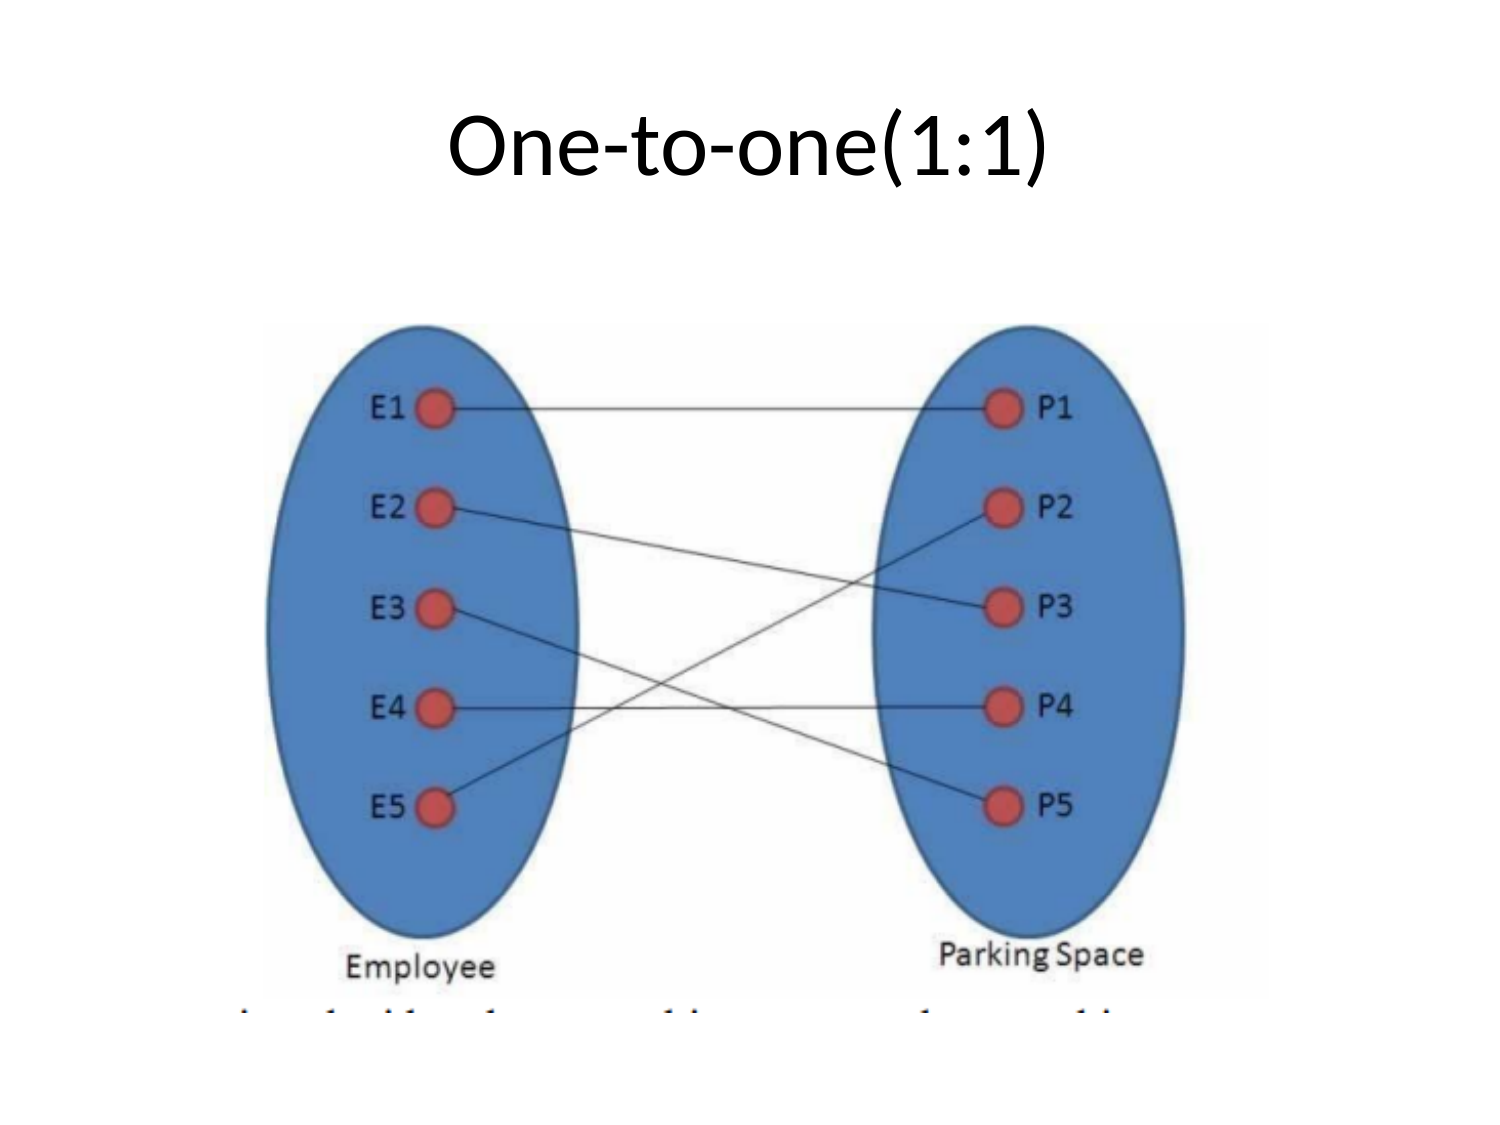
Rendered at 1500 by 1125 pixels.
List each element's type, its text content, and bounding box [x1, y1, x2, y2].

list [187, 312, 1269, 1013]
title One-to-one(1:1) [75, 45, 1425, 233]
